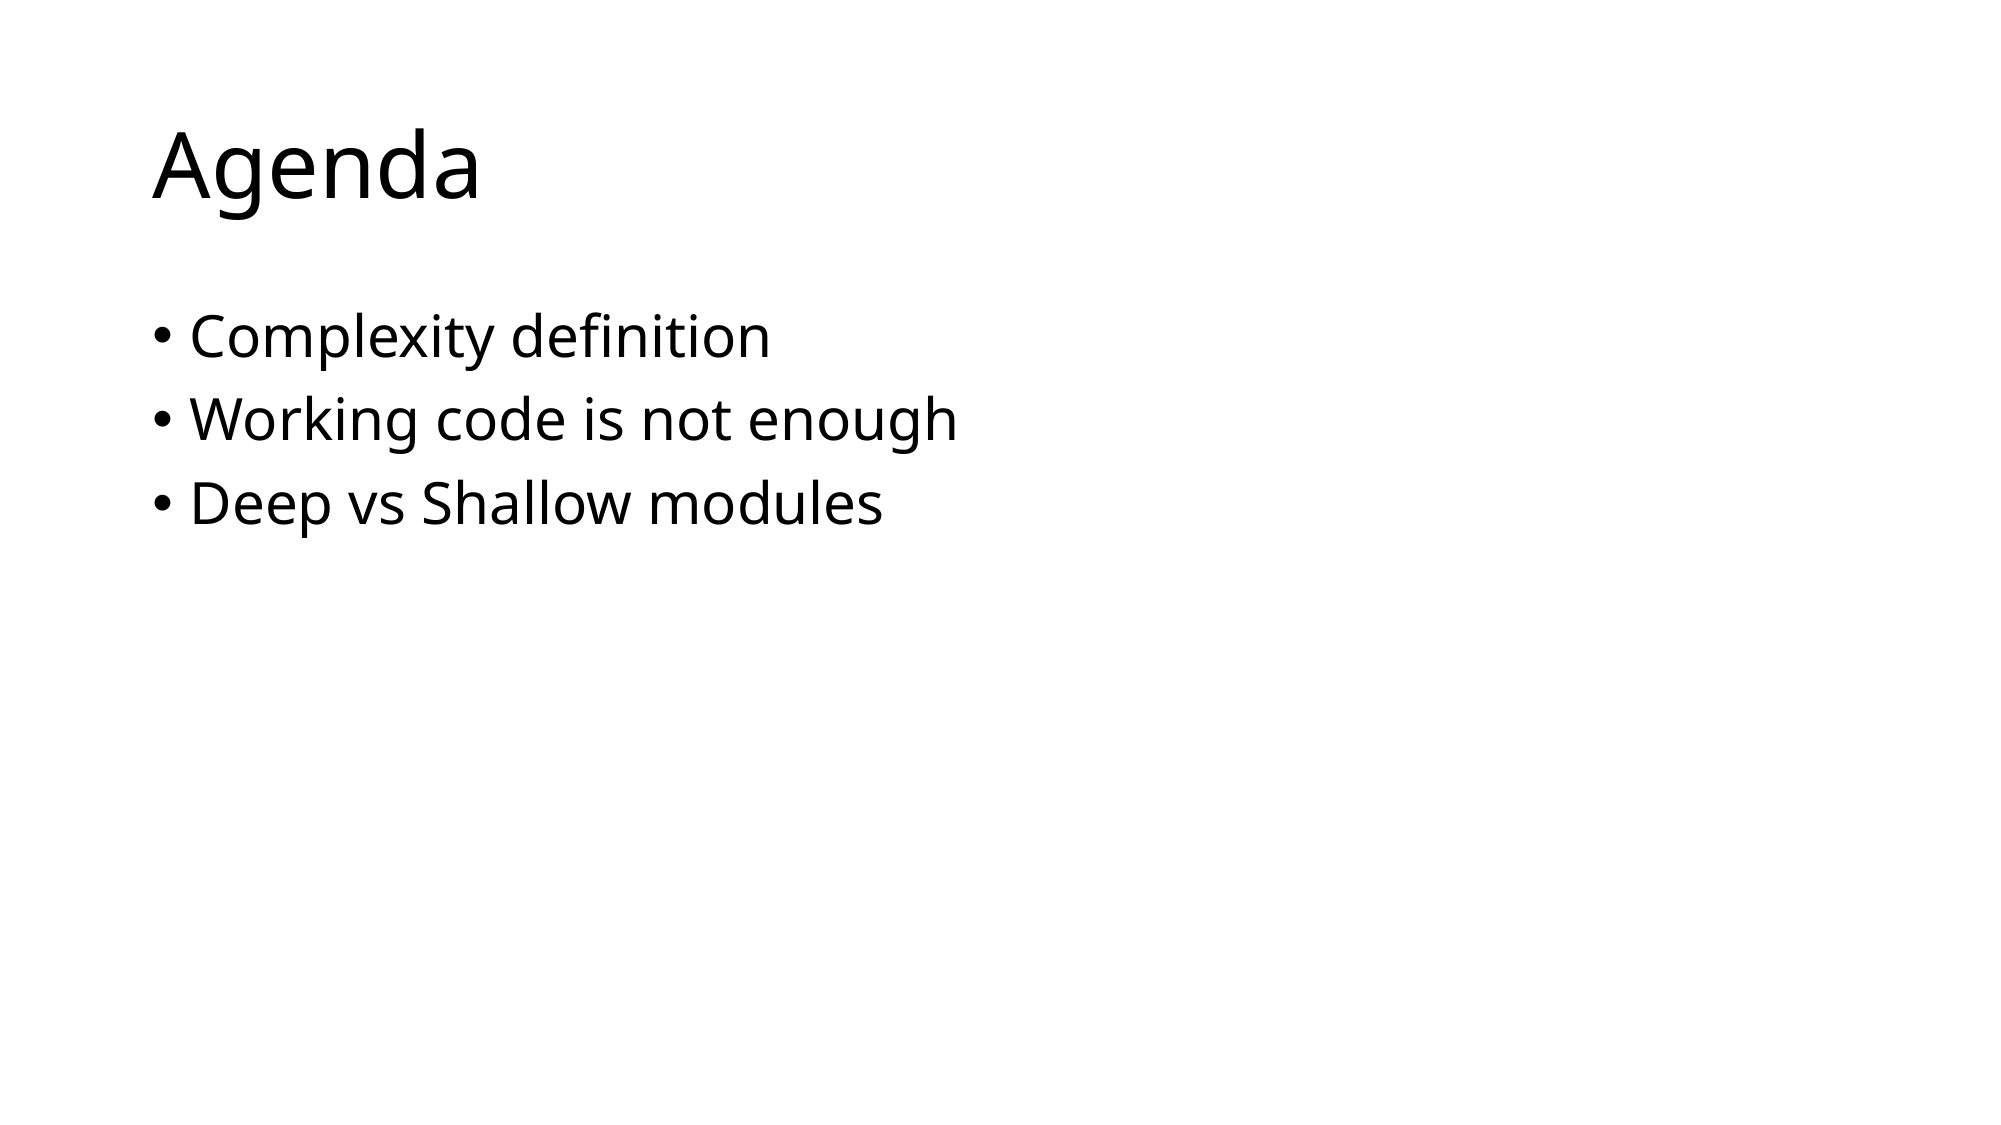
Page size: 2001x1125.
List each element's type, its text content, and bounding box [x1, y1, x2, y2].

list Complexity definition Working code is not enough Deep vs Shallow modules [137, 299, 1863, 1014]
title Agenda [137, 59, 1863, 278]
